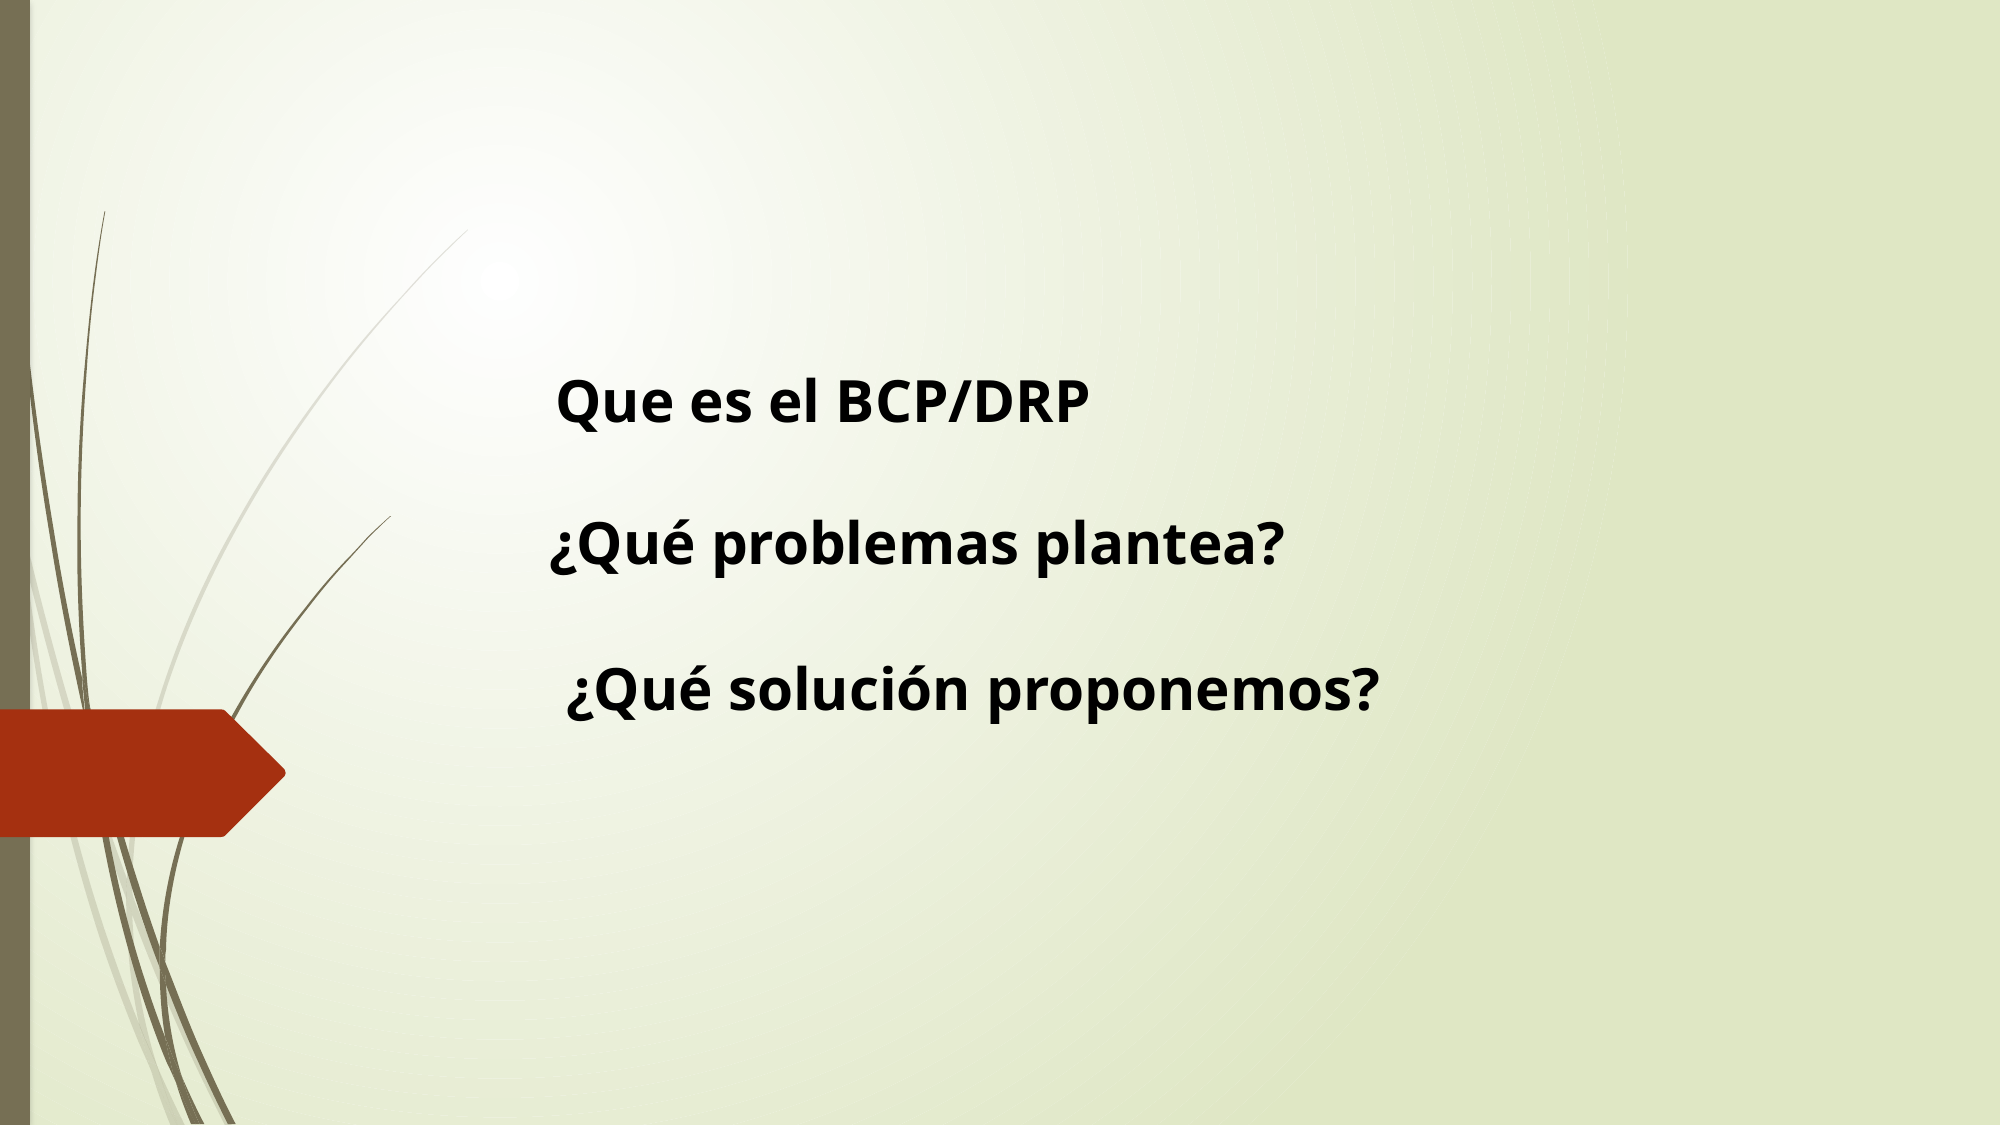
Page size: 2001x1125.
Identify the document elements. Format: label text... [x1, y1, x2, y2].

text_box Que es el BCP/DRP [540, 357, 1122, 442]
text_box ¿Qué solución proponemos? [551, 644, 1395, 730]
text_box ¿Qué problemas plantea? [534, 498, 1301, 584]
